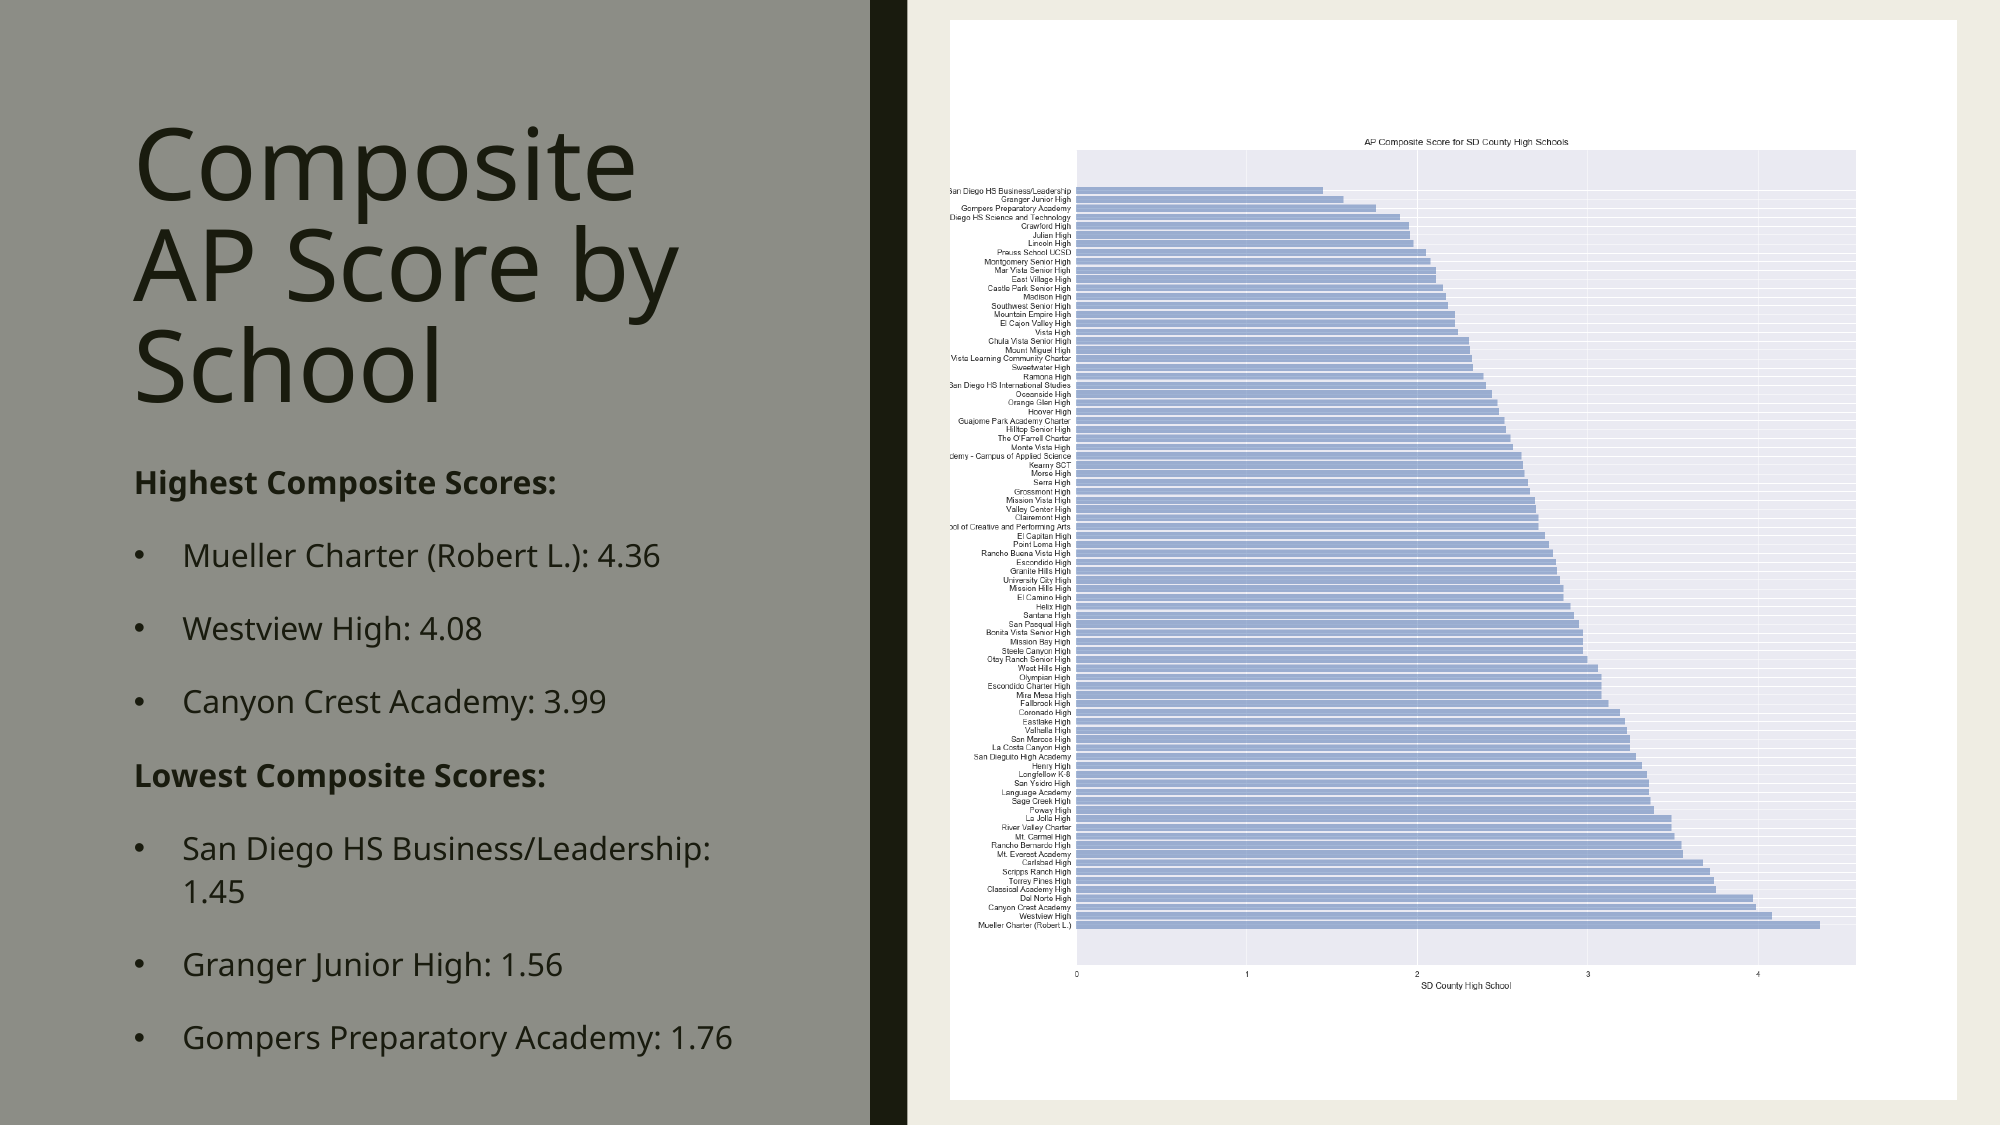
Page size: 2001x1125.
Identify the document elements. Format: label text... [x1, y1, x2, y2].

title Composite AP Score by School [118, 112, 752, 450]
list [949, 20, 1957, 1100]
list Highest Composite Scores: Mueller Charter (Robert L.): 4.36 Westview High: 4.08 Canyon Crest Academy: 3.99 Lowest Composite Scores: San Diego HS Business/Leadership: 1.45 Granger Junior High: 1.56 Gompers Preparatory Academy: 1.76 [118, 450, 752, 1073]
